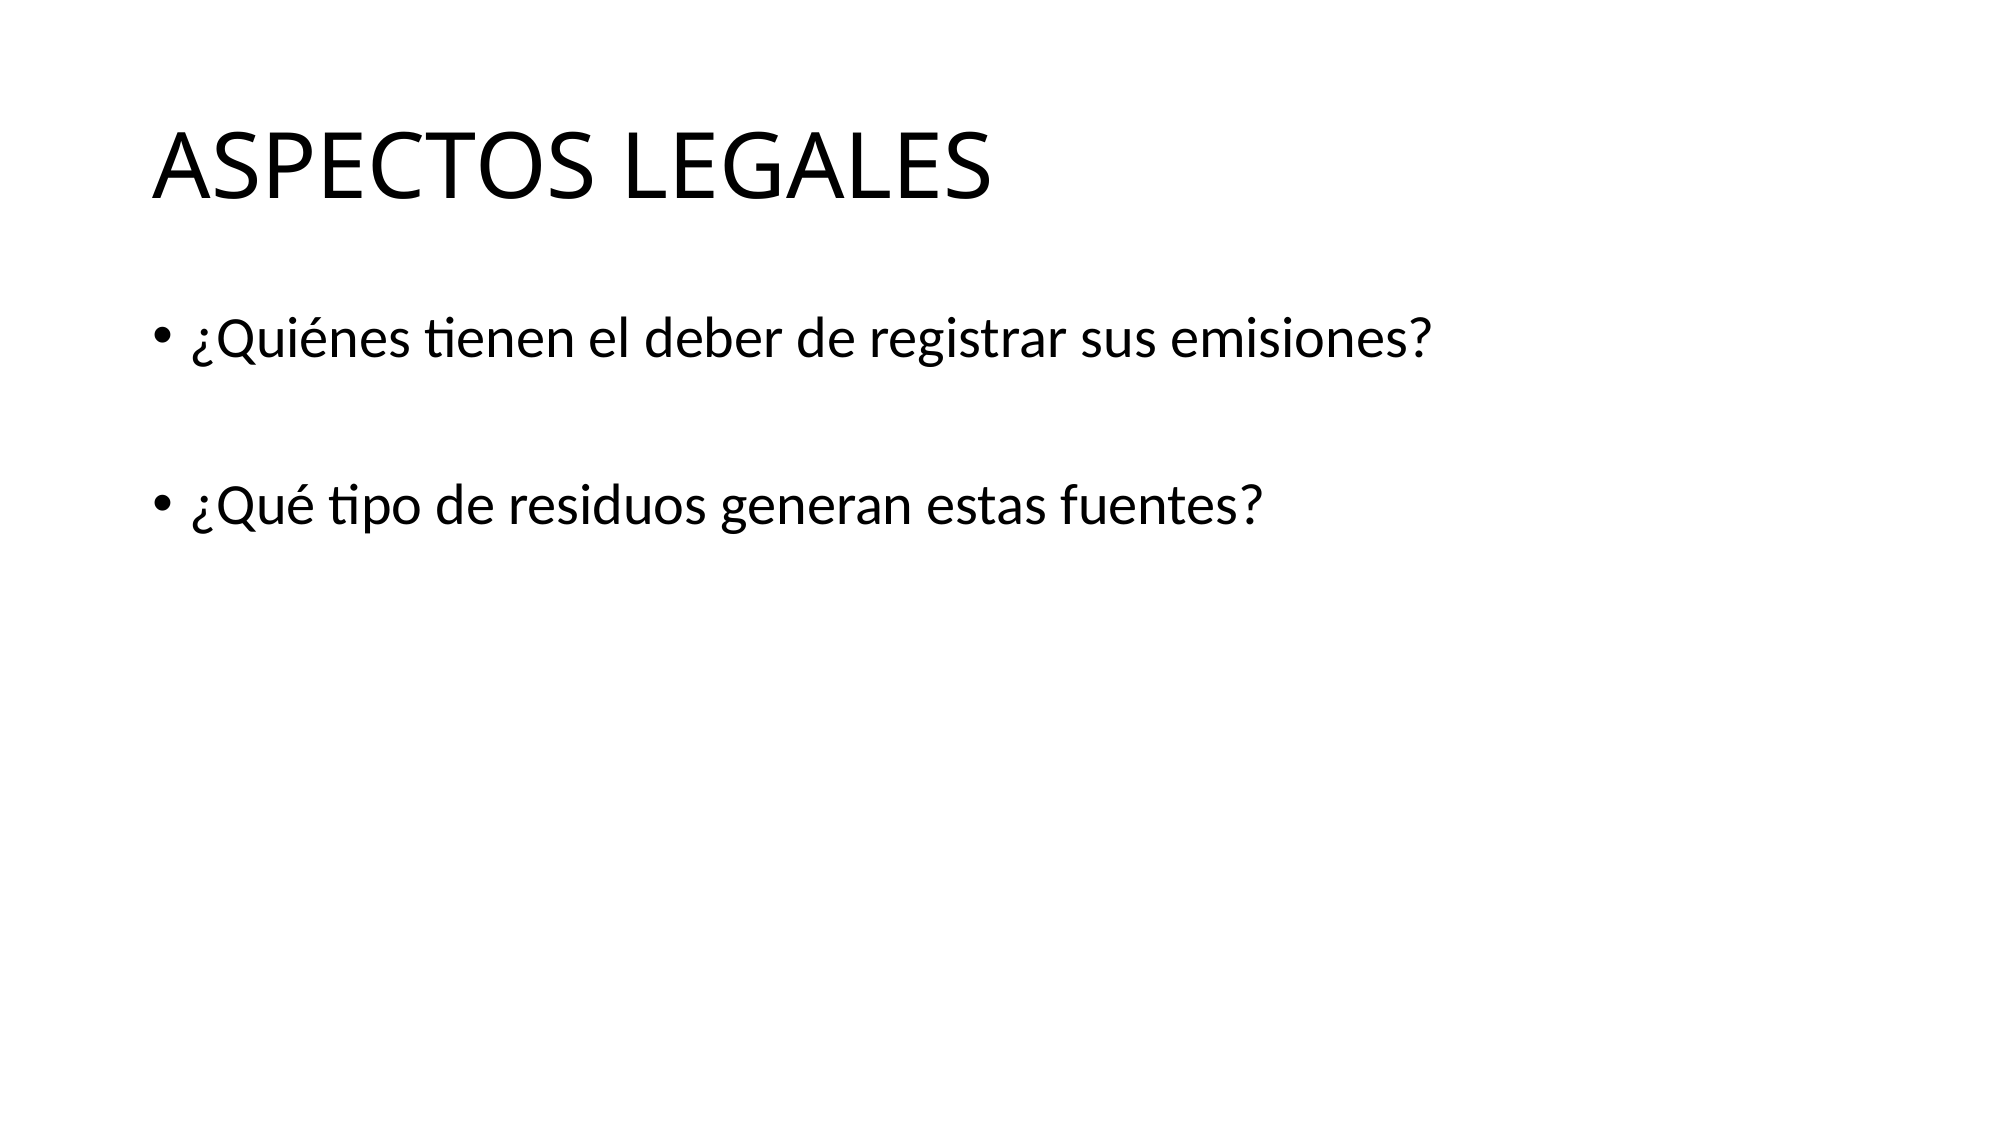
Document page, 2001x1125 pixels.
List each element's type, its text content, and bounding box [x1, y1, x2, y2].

title ASPECTOS LEGALES [137, 59, 1863, 278]
list ¿Quiénes tienen el deber de registrar sus emisiones? ¿Qué tipo de residuos generan estas fuentes? [137, 299, 1863, 1014]
